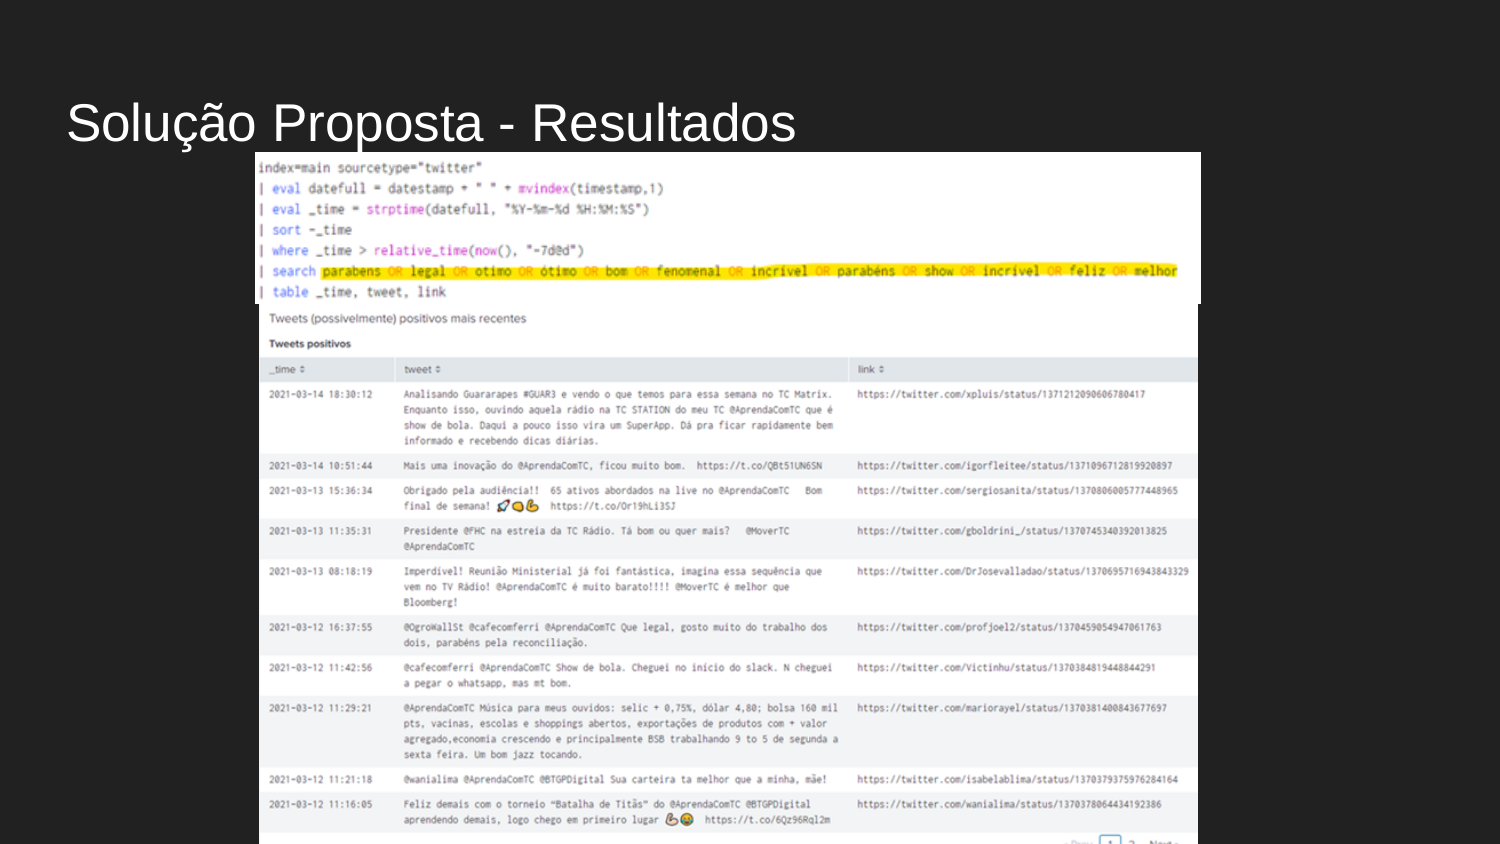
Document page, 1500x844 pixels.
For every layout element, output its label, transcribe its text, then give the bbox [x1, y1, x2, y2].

picture [255, 152, 1202, 844]
title Solução Proposta - Resultados [51, 72, 1449, 167]
